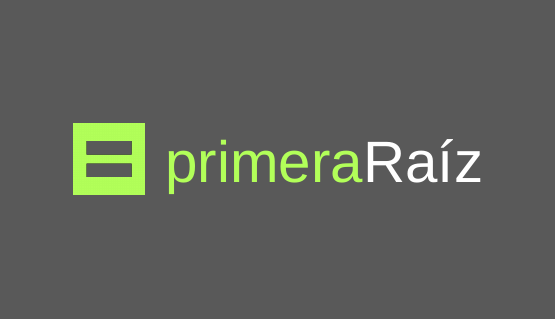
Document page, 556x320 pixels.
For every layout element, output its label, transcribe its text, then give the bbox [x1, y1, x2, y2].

text_box primeraRaíz [165, 124, 551, 195]
picture [73, 123, 145, 195]
